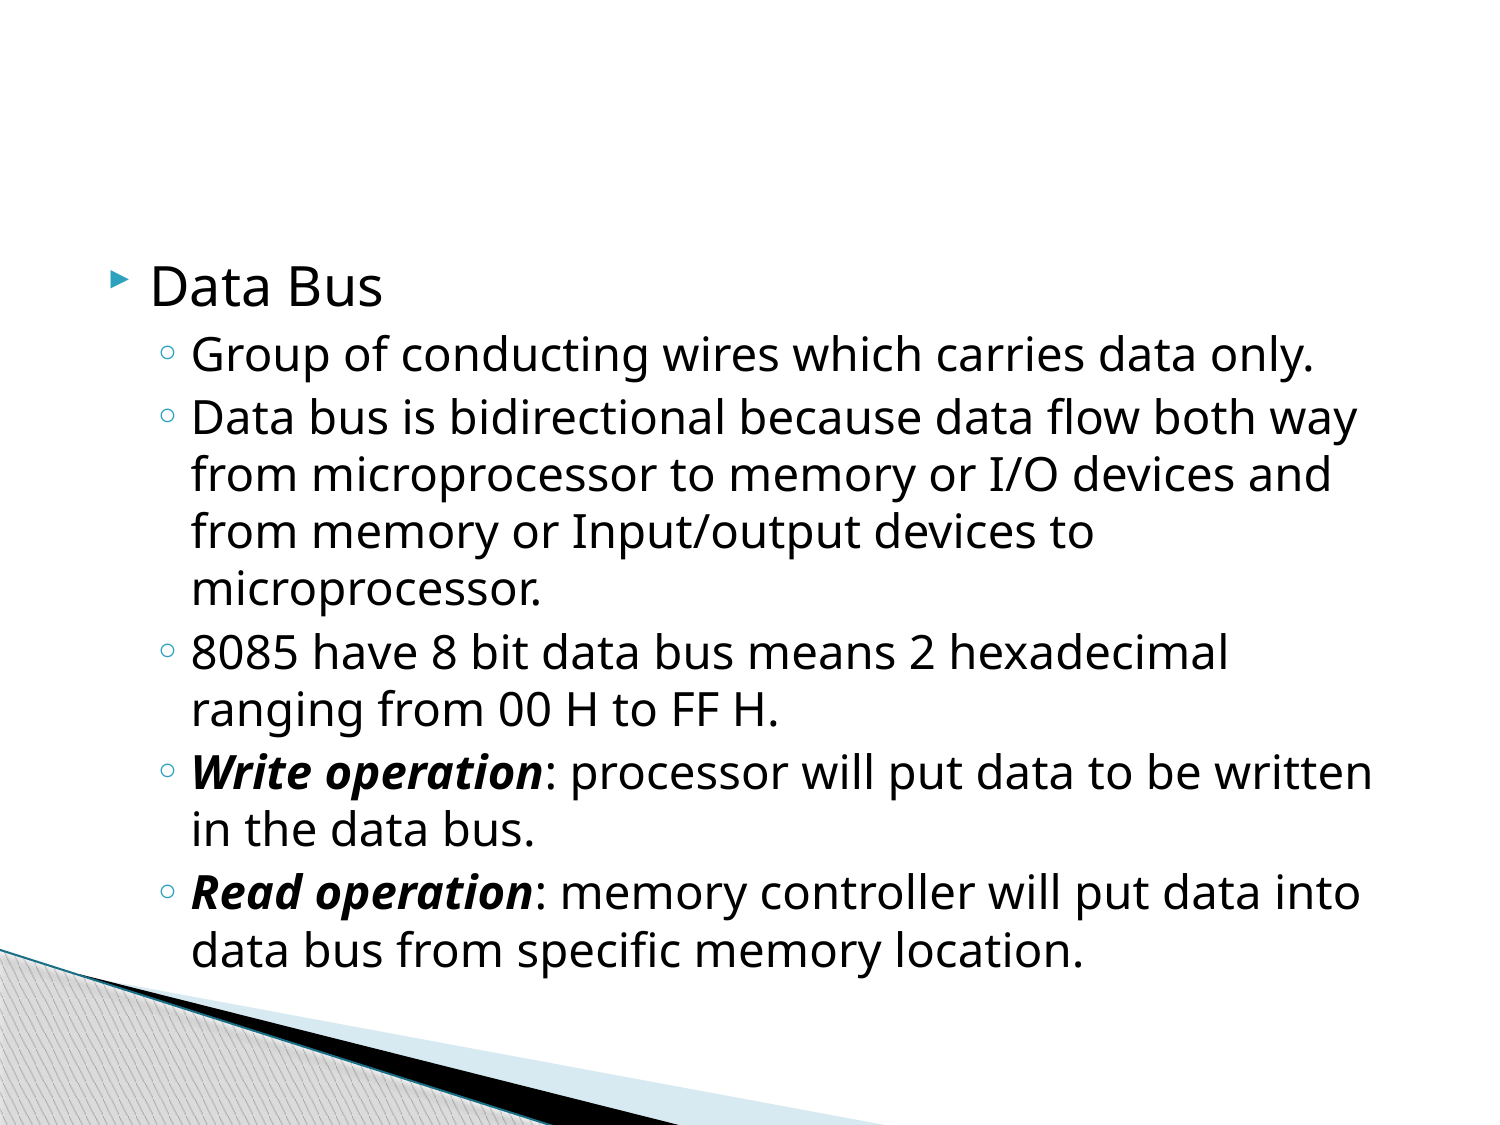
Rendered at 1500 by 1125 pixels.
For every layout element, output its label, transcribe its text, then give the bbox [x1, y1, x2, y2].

list Data Bus Group of conducting wires which carries data only. Data bus is bidirectional because data flow both way from microprocessor to memory or I/O devices and from memory or Input/output devices to microprocessor. 8085 have 8 bit data bus means 2 hexadecimal ranging from 00 H to FF H. Write operation: processor will put data to be written in the data bus. Read operation: memory controller will put data into data bus from specific memory location. [75, 243, 1425, 986]
